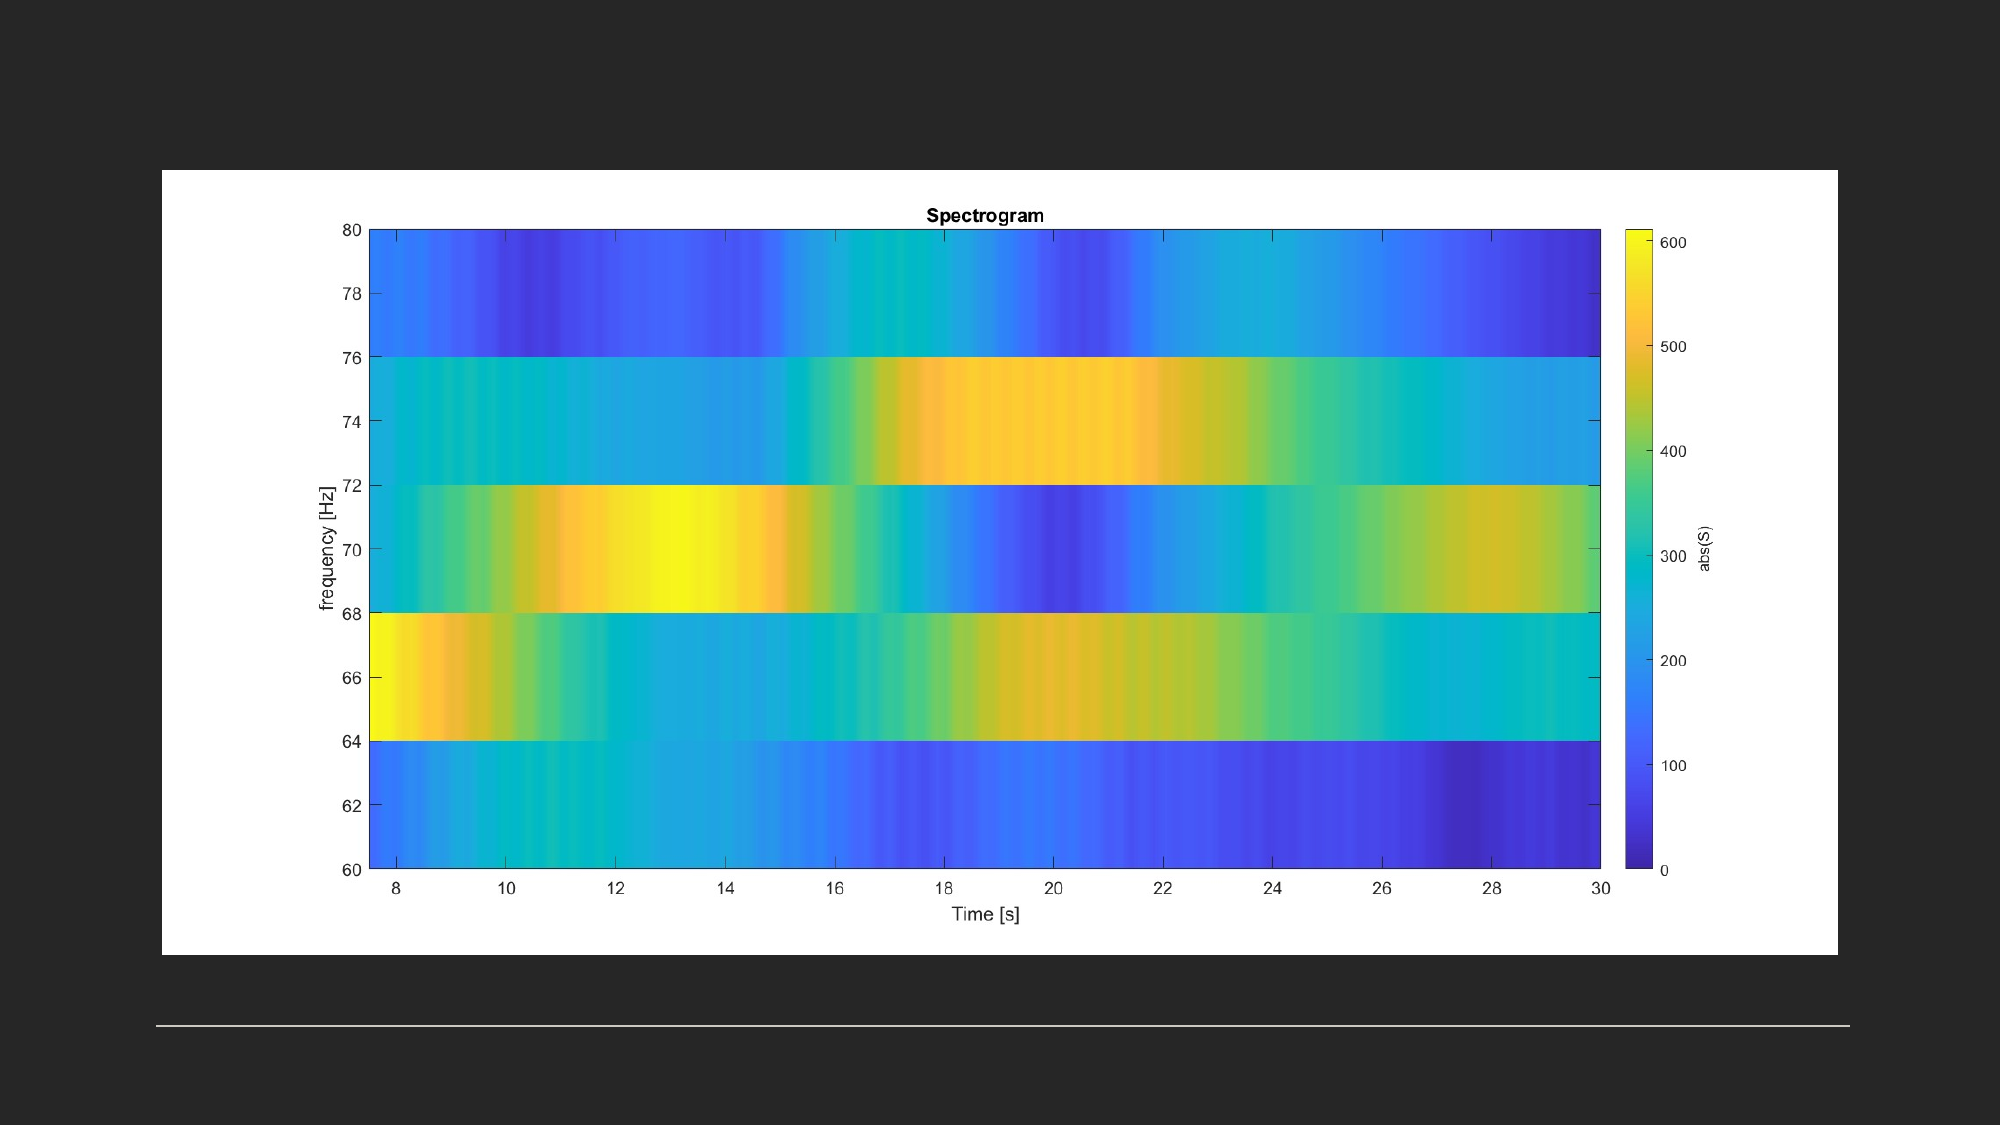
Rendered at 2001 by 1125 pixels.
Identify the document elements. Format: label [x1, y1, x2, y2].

list [162, 170, 1838, 955]
